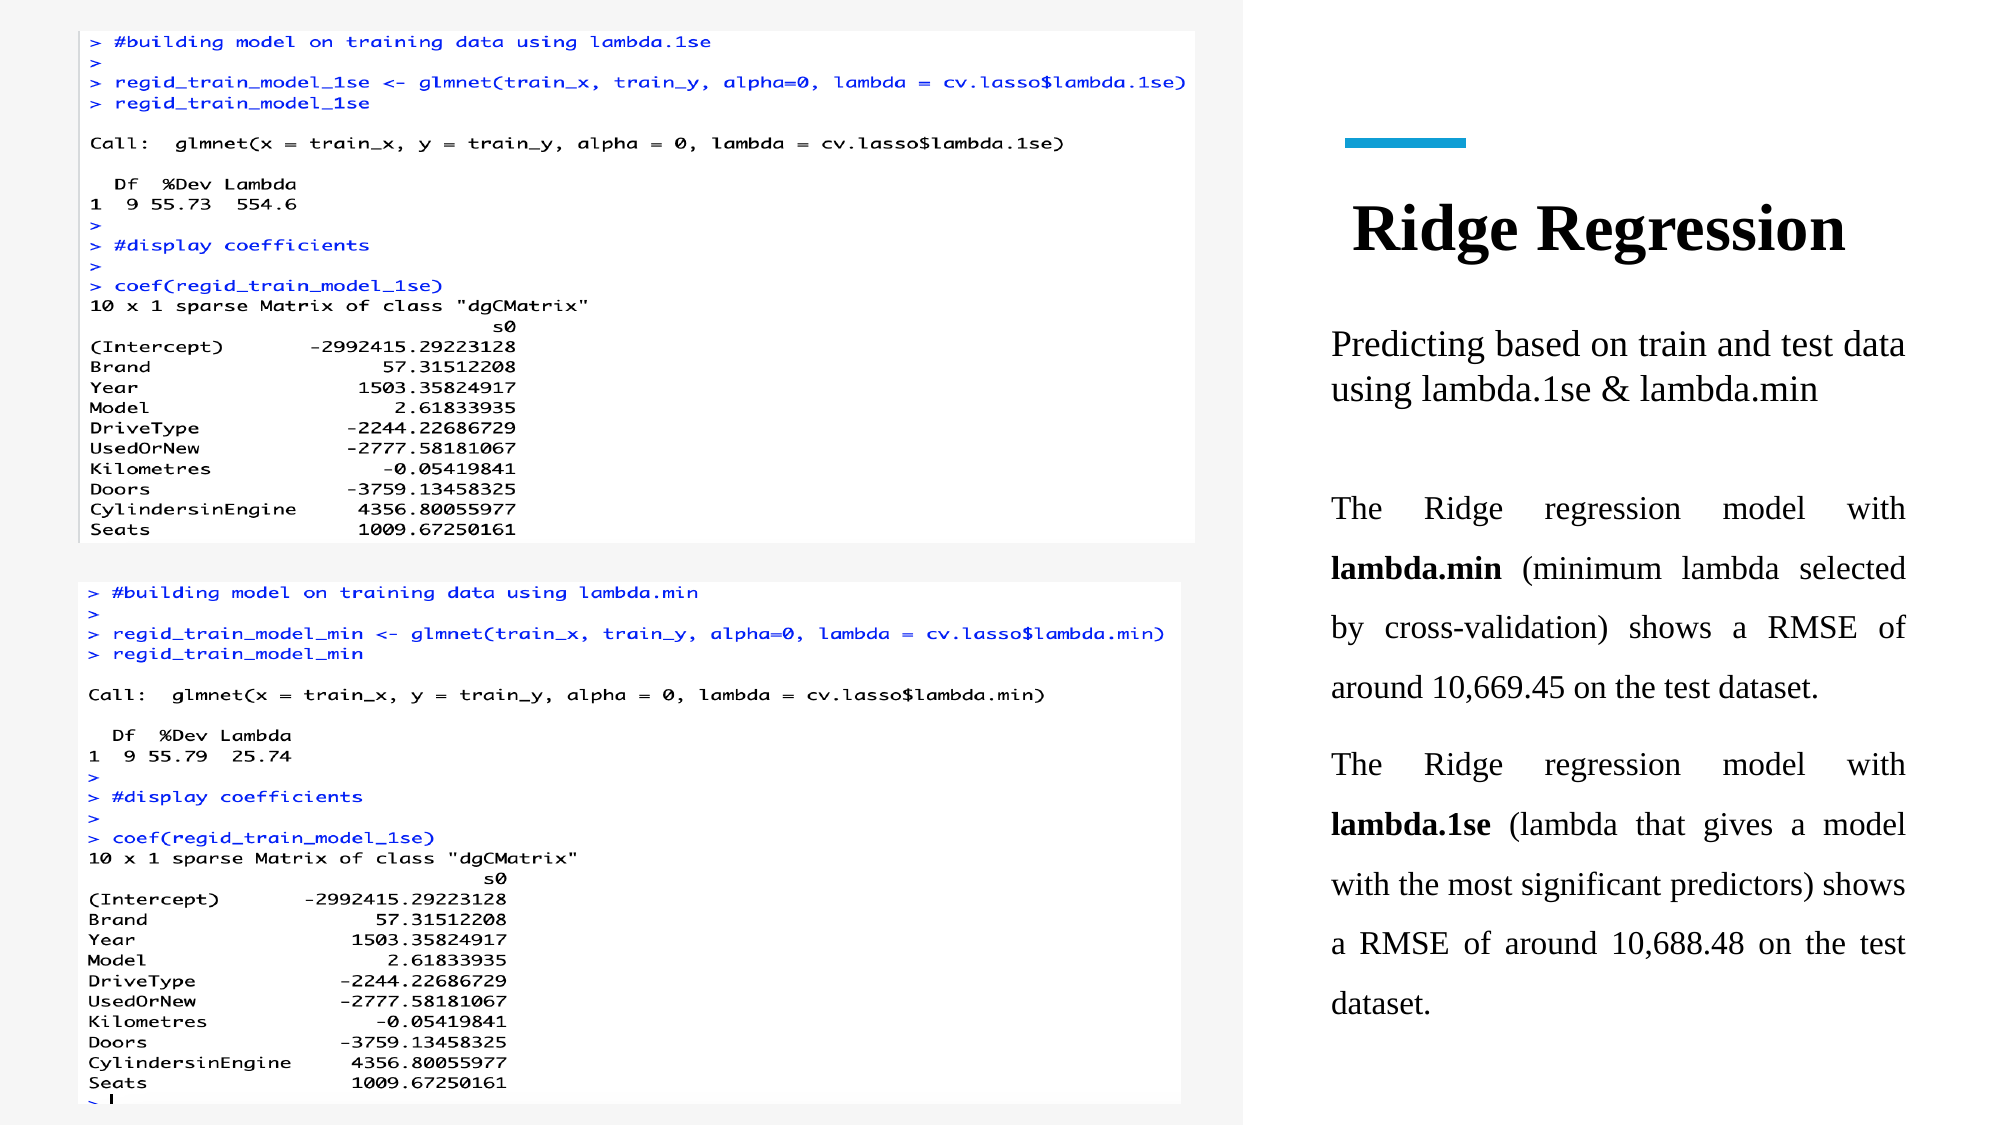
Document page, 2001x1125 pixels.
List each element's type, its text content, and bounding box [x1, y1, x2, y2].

text_box Predicting based on train and test data using lambda.1se & lambda.min [1316, 311, 1922, 416]
text_box The Ridge regression model with lambda.min (minimum lambda selected by cross-validation) shows a RMSE of around 10,669.45 on the test dataset. The Ridge regression model with lambda.1se (lambda that gives a model with the most significant predictors) shows a RMSE of around 10,688.48 on the test dataset. [1316, 458, 1922, 1029]
picture [77, 31, 1195, 544]
title Ridge Regression [1337, 185, 1901, 295]
picture [77, 581, 1181, 1104]
text_box [0, 0, 1244, 1125]
text_box [1337, 417, 1943, 1008]
